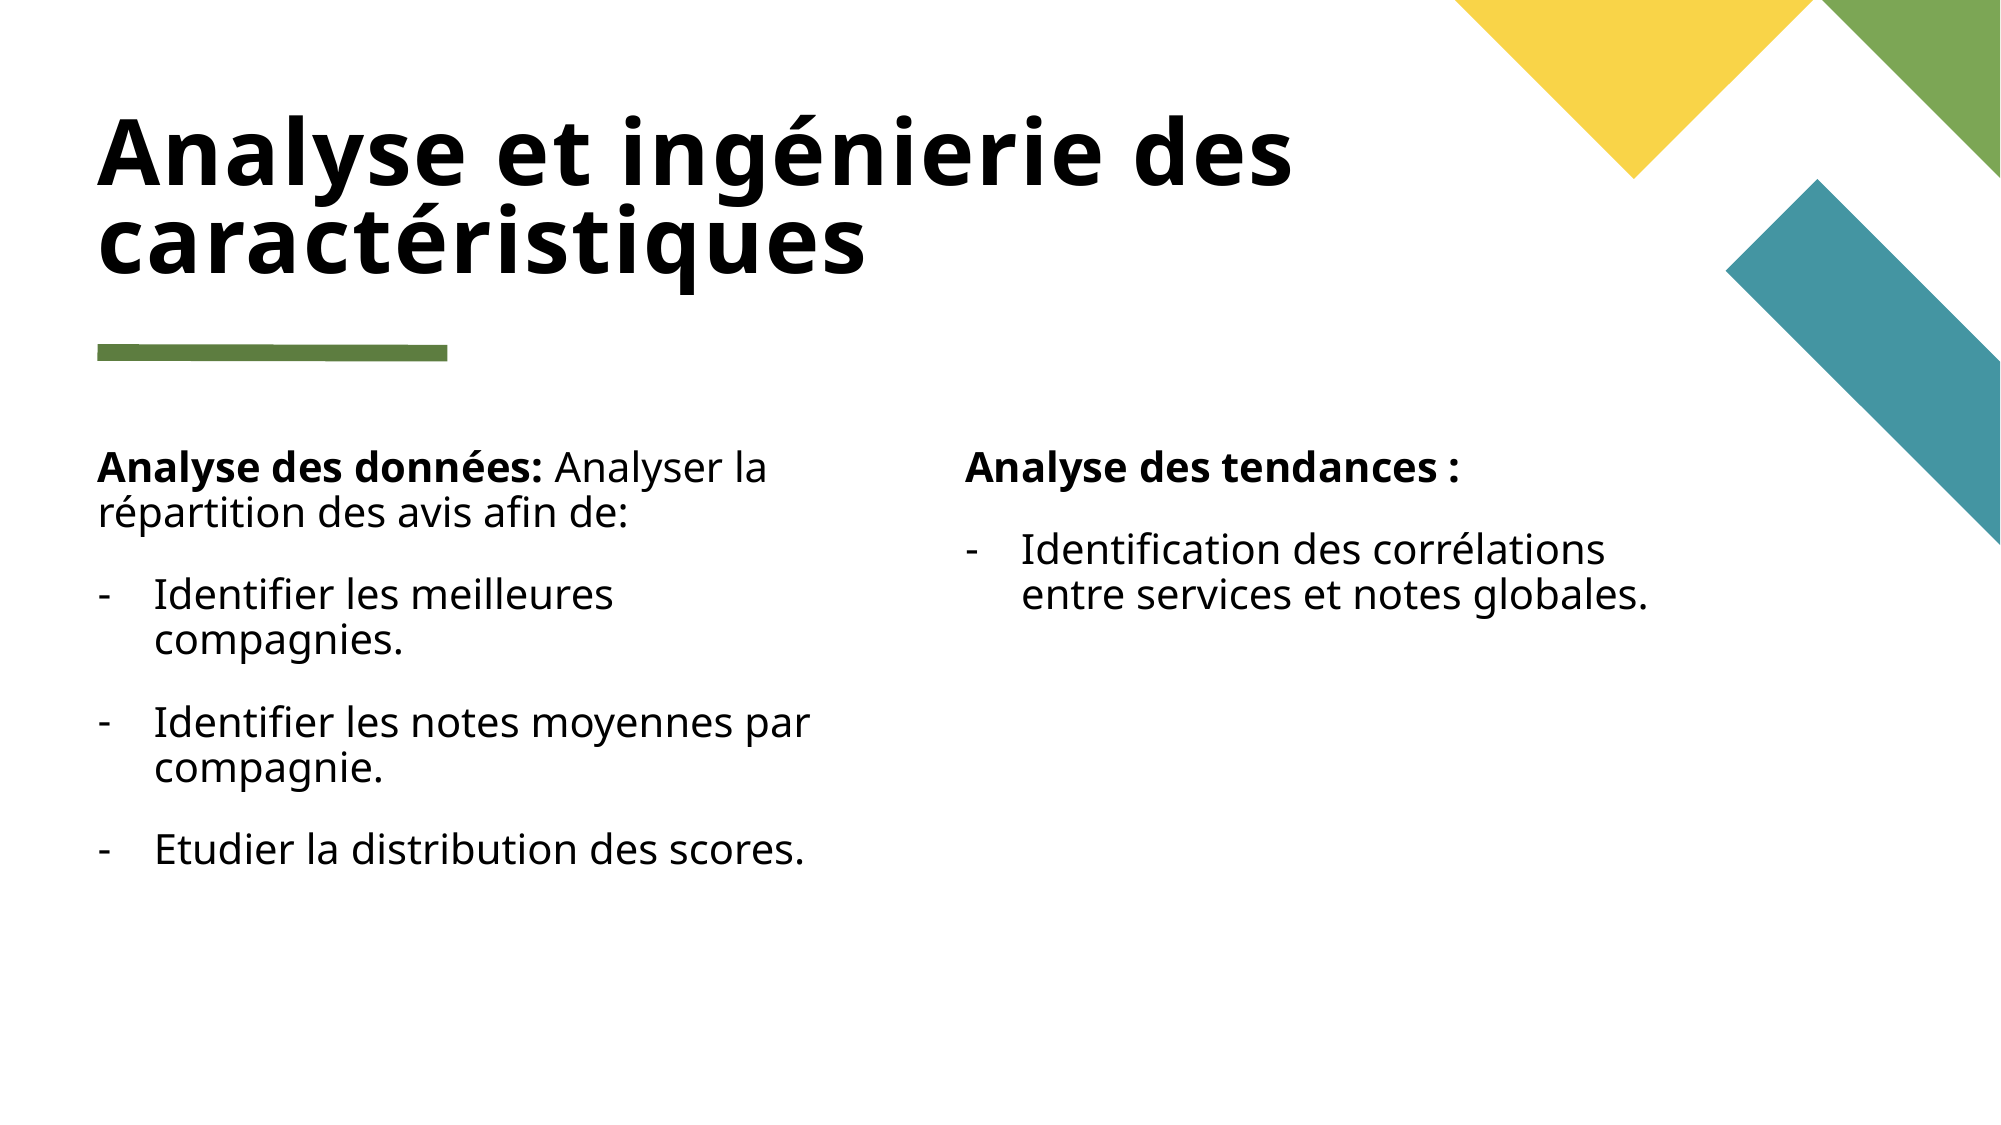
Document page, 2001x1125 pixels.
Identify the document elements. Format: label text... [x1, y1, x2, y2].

list Analyse des tendances : Identification des corrélations entre services et notes globales. [964, 439, 1702, 1030]
title Analyse et ingénierie des caractéristiques [97, 45, 1702, 291]
list Analyse des données: Analyser la répartition des avis afin de: Identifier les meilleures compagnies. Identifier les notes moyennes par compagnie. Etudier la distribution des scores. [97, 439, 835, 1030]
